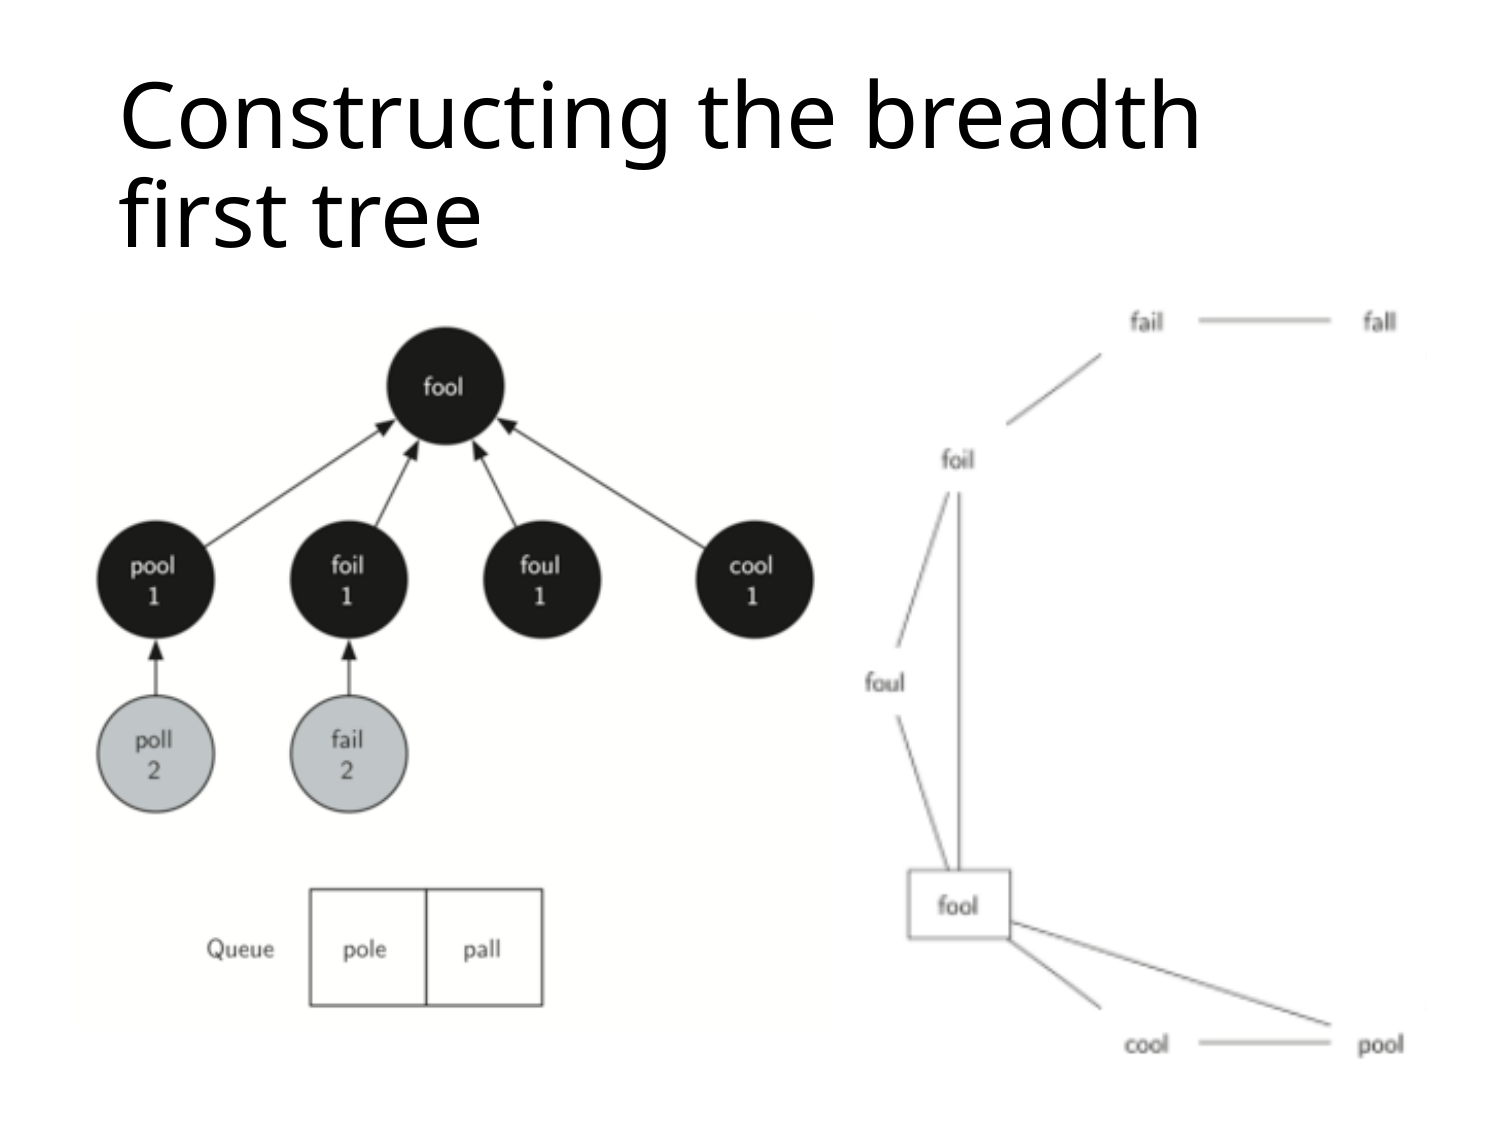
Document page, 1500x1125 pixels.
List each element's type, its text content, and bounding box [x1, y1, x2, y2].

title Constructing the breadth first tree [103, 59, 1397, 278]
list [39, 316, 825, 1039]
picture [825, 277, 1427, 1090]
